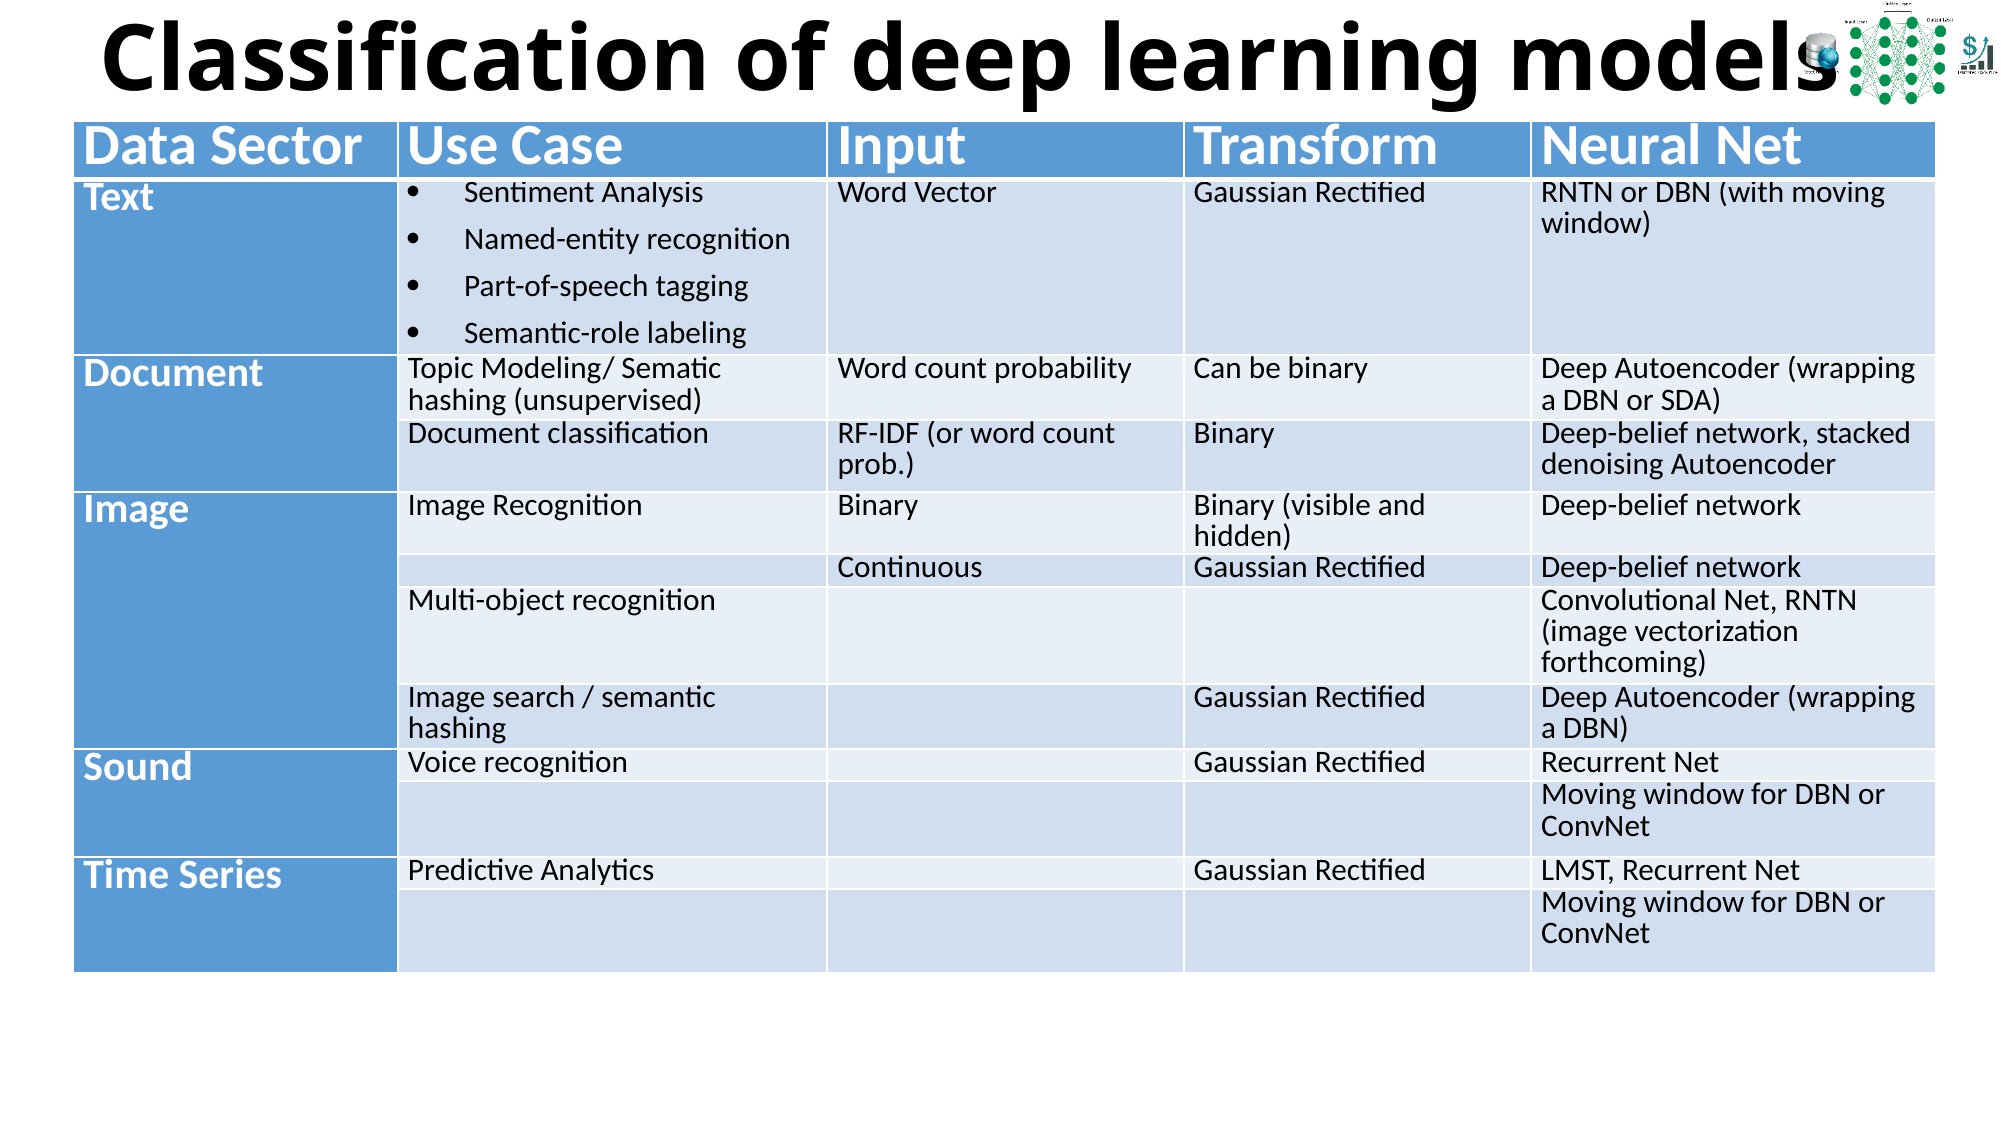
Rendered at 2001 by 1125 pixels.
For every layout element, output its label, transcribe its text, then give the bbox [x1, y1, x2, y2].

table_cell Gaussian Rectified [1185, 750, 1530, 780]
table_header Data Sector [74, 122, 397, 177]
table_cell [399, 555, 826, 586]
table_cell Can be binary [1185, 356, 1530, 419]
table_cell Topic Modeling/ Sematic hashing (unsupervised) [399, 356, 826, 419]
table_cell Image [74, 493, 397, 748]
table_header Transform [1185, 122, 1530, 177]
table_cell RNTN or DBN (with moving window) [1532, 182, 1935, 354]
table_cell Sound [74, 750, 397, 856]
table_cell Gaussian Rectified [1185, 858, 1530, 888]
table_cell LMST, Recurrent Net [1532, 858, 1935, 888]
table_cell Sentiment Analysis Named-entity recognition Part-of-speech tagging Semantic-role labeling [399, 182, 826, 354]
table_cell [399, 782, 826, 856]
table_cell RF-IDF (or word count prob.) [828, 421, 1183, 491]
table_cell Binary [828, 493, 1183, 553]
table_cell [1185, 782, 1530, 856]
table_cell [399, 890, 826, 972]
table_cell Word count probability [828, 356, 1183, 419]
table_cell Deep-belief network [1532, 493, 1935, 553]
table_header Neural Net [1532, 122, 1935, 177]
table_cell Document classification [399, 421, 826, 491]
table_cell [828, 750, 1183, 780]
table_cell Document [74, 356, 397, 491]
table_cell Gaussian Rectified [1185, 182, 1530, 354]
table_cell [828, 782, 1183, 856]
table_cell Convolutional Net, RNTN (image vectorization forthcoming) [1532, 588, 1935, 683]
table_cell Moving window for DBN or ConvNet [1532, 782, 1935, 856]
table_cell [828, 588, 1183, 683]
picture [1798, 0, 2000, 105]
table_cell Deep Autoencoder (wrapping a DBN or SDA) [1532, 356, 1935, 419]
table_cell [828, 858, 1183, 888]
table_cell Multi-object recognition [399, 588, 826, 683]
table_cell Binary (visible and hidden) [1185, 493, 1530, 553]
table_cell Recurrent Net [1532, 750, 1935, 780]
table_header Input [828, 122, 1183, 177]
table_cell Gaussian Rectified [1185, 685, 1530, 748]
table_cell Text [74, 182, 397, 354]
table_cell Binary [1185, 421, 1530, 491]
table_cell Time Series [74, 858, 397, 972]
table_cell Continuous [828, 555, 1183, 586]
table_cell [828, 890, 1183, 972]
title Classification of deep learning models [84, 0, 1863, 120]
table_cell Voice recognition [399, 750, 826, 780]
table_cell Image search / semantic hashing [399, 685, 826, 748]
table_cell Image Recognition [399, 493, 826, 553]
table_cell Deep-belief network, stacked denoising Autoencoder [1532, 421, 1935, 491]
table_cell [1185, 890, 1530, 972]
table_cell Moving window for DBN or ConvNet [1532, 890, 1935, 972]
table_cell [1185, 588, 1530, 683]
table_cell Predictive Analytics [399, 858, 826, 888]
table_cell Word Vector [828, 182, 1183, 354]
table_header Use Case [399, 122, 826, 177]
table_cell Gaussian Rectified [1185, 555, 1530, 586]
table_cell Deep-belief network [1532, 555, 1935, 586]
table_cell Deep Autoencoder (wrapping a DBN) [1532, 685, 1935, 748]
table_cell [828, 685, 1183, 748]
